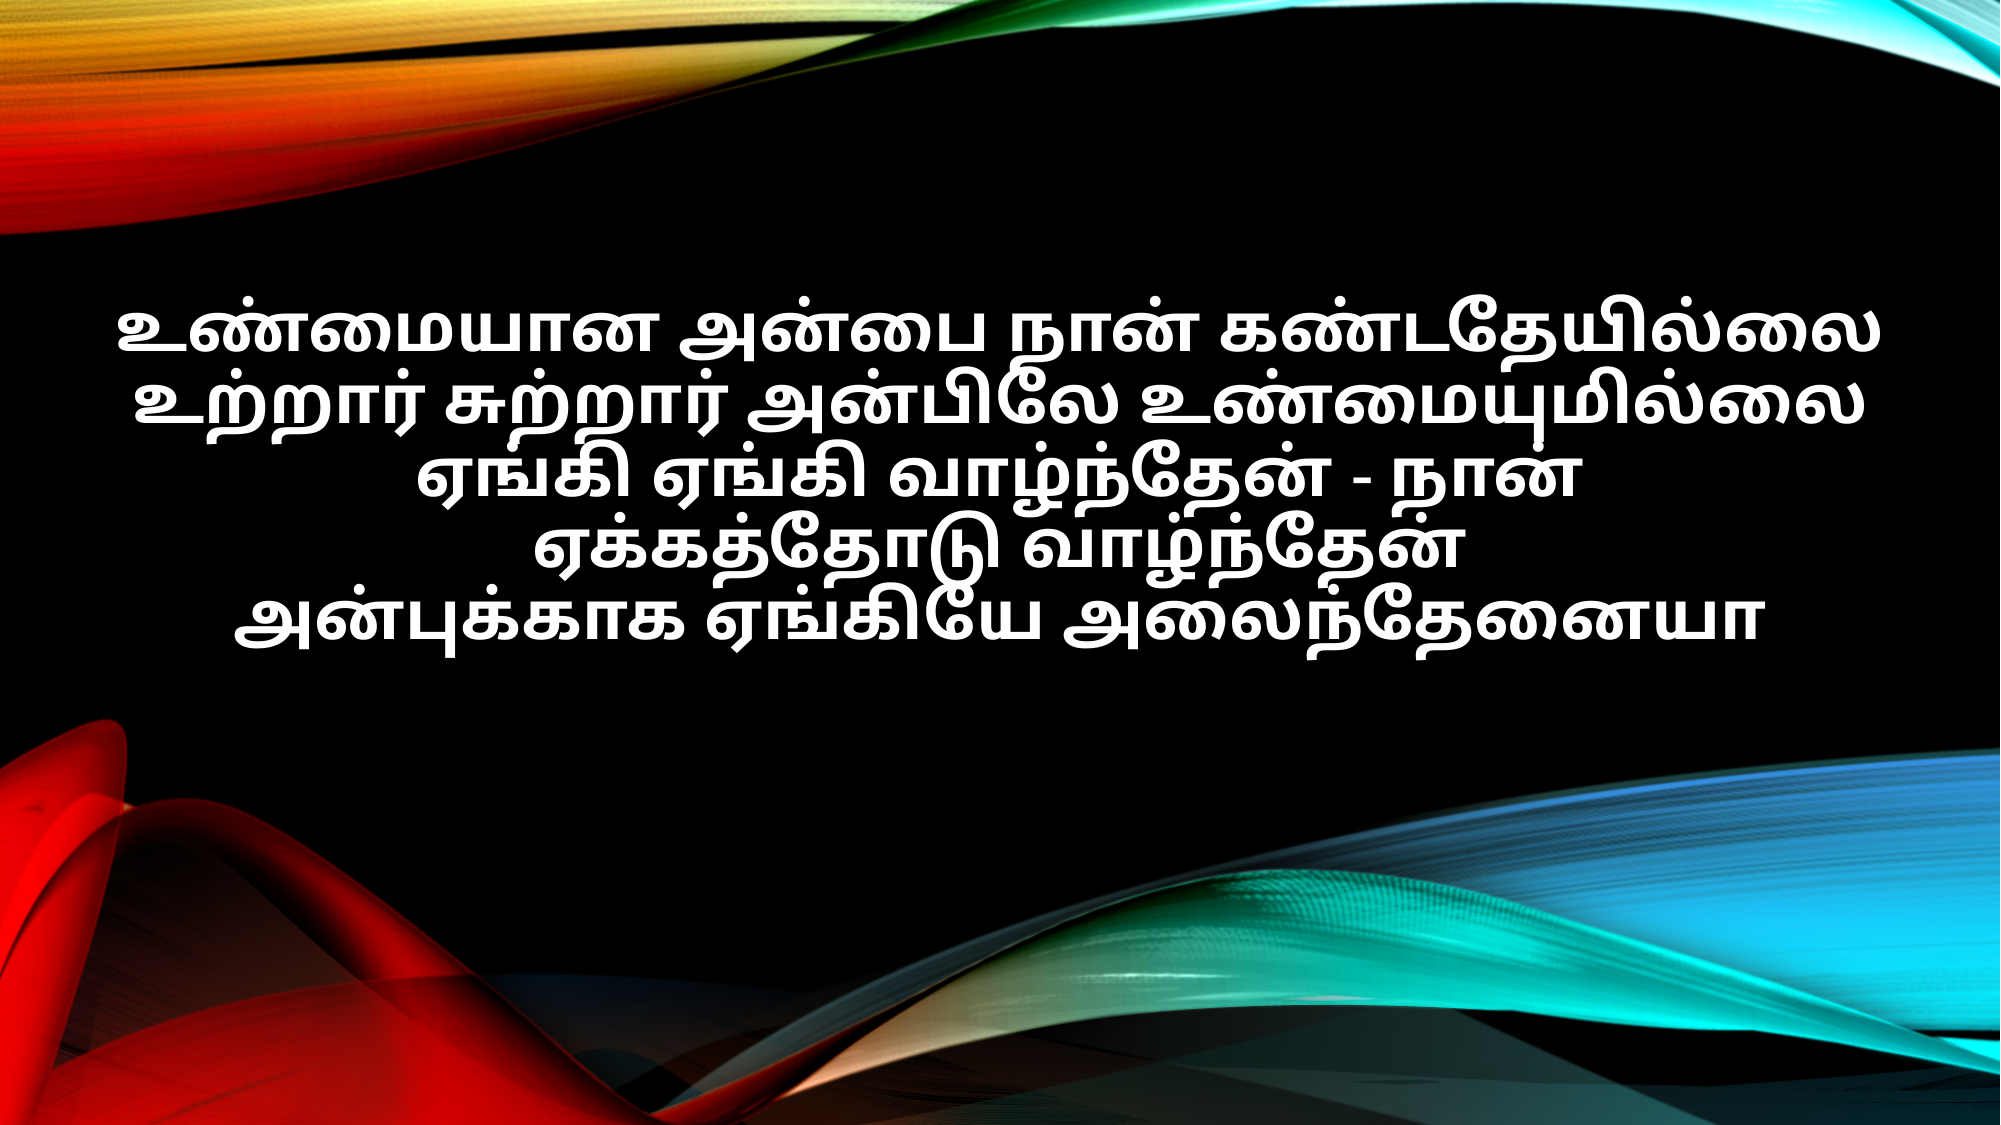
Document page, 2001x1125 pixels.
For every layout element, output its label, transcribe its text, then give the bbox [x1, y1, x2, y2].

subtitle உண்மையான அன்பை நான் கண்டதேயில்லை உற்றார் சுற்றார் அன்பிலே உண்மையுமில்லை ஏங்கி ஏங்கி வாழ்ந்தேன் - நான் ஏக்கத்தோடு வாழ்ந்தேன் அன்புக்காக ஏங்கியே அலைந்தேனையா [0, 0, 2000, 1125]
